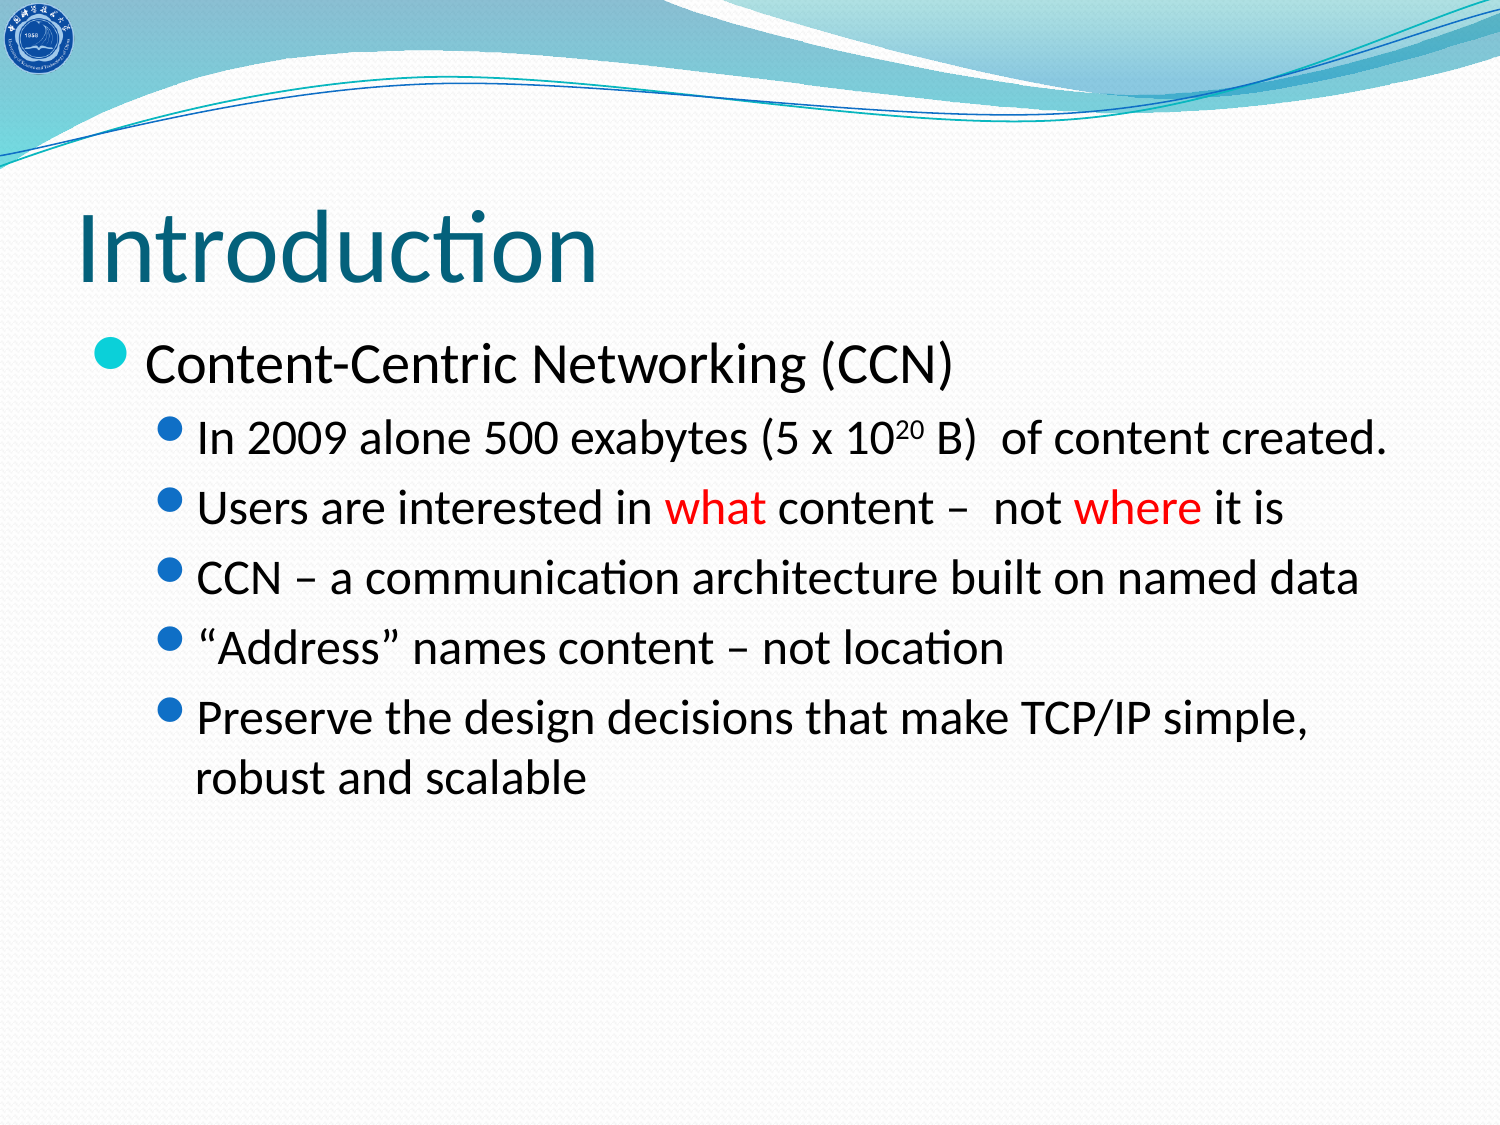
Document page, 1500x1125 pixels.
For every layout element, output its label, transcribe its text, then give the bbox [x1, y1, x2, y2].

picture [0, 0, 77, 77]
title Introduction [75, 115, 1425, 303]
list Content-Centric Networking (CCN) In 2009 alone 500 exabytes (5 x 1020 B) of content created. Users are interested in what content – not where it is CCN – a communication architecture built on named data “Address” names content – not location Preserve the design decisions that make TCP/IP simple, robust and scalable [75, 317, 1425, 1038]
